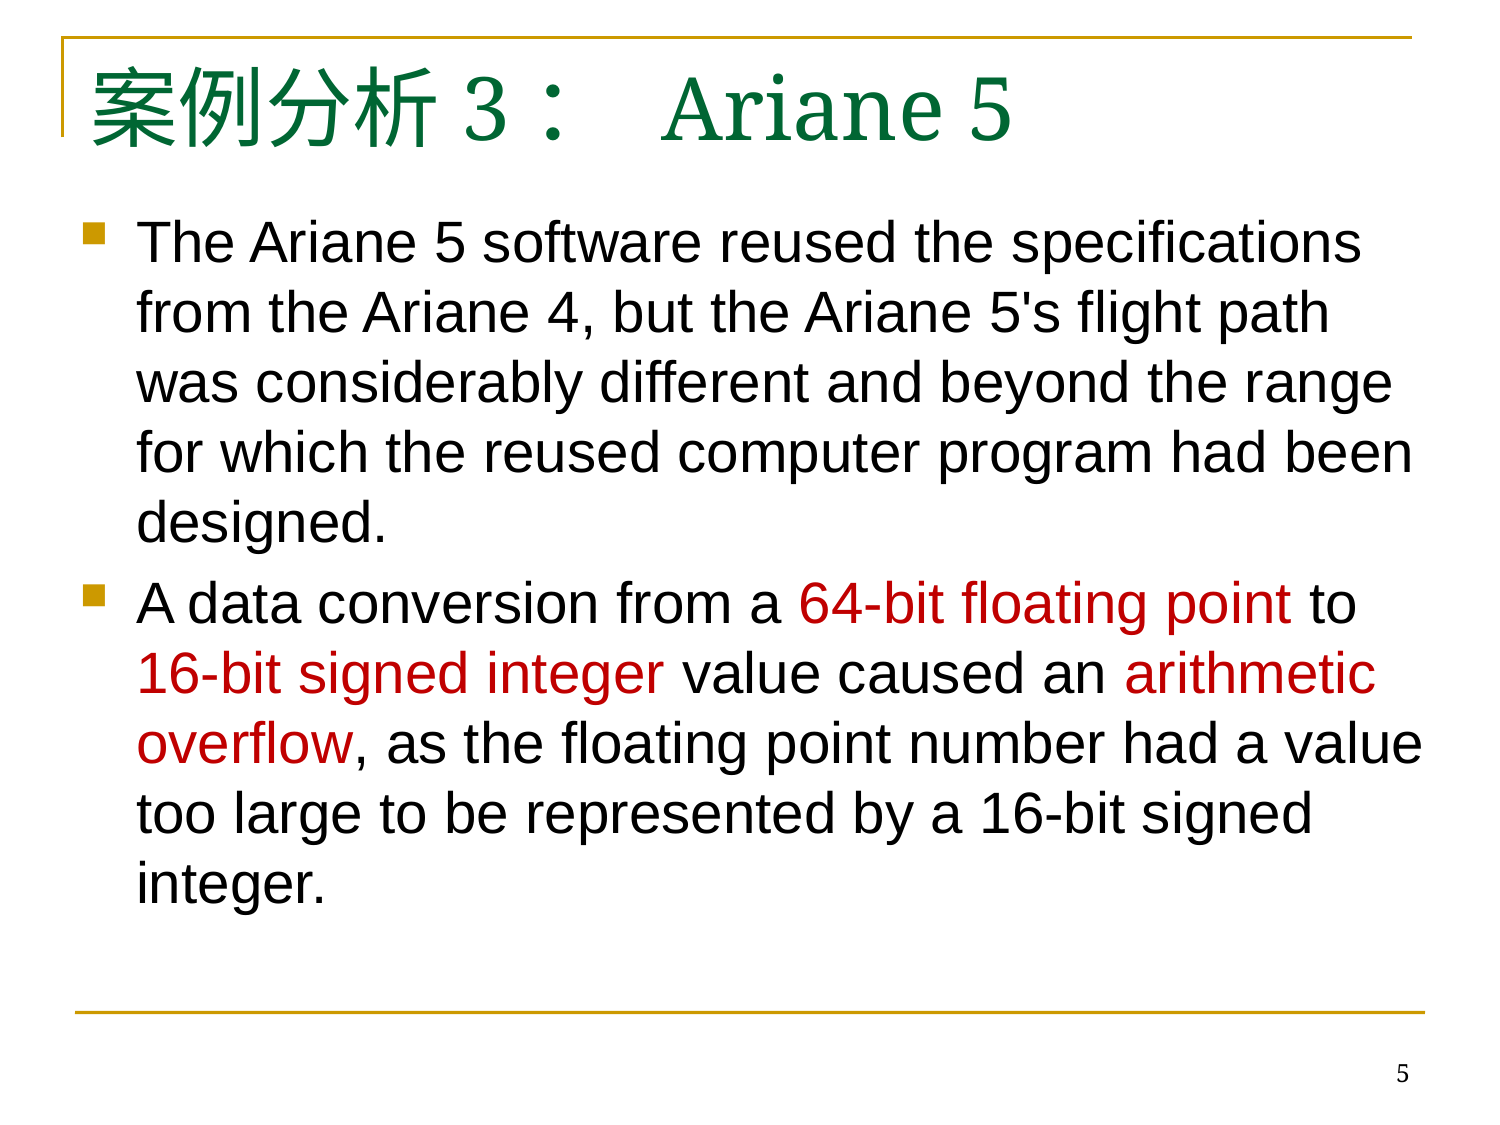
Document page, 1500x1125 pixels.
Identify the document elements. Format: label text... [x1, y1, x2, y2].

text_box 5 [1074, 1024, 1425, 1100]
title 案例分析3： Ariane 5 [75, 45, 1425, 196]
list The Ariane 5 software reused the specifications from the Ariane 4, but the Ariane 5's flight path was considerably different and beyond the range for which the reused computer program had been designed. A data conversion from a 64-bit floating point to 16-bit signed integer value caused an arithmetic overflow, as the floating point number had a value too large to be represented by a 16-bit signed integer. [64, 196, 1459, 965]
